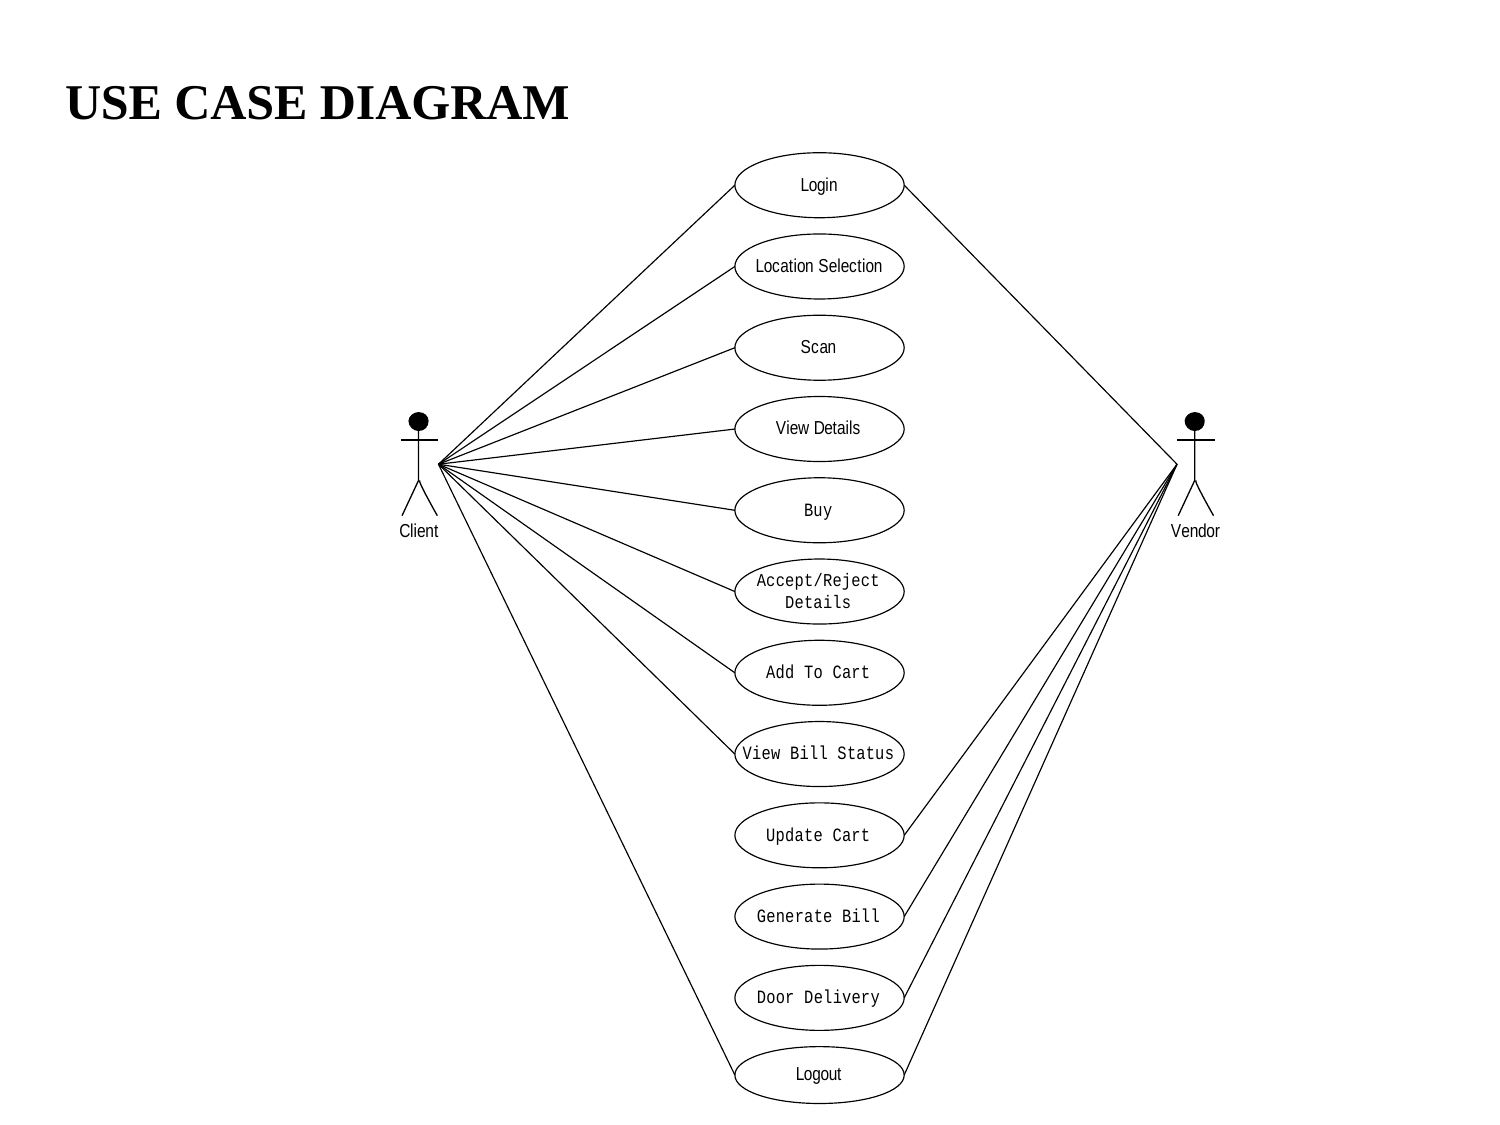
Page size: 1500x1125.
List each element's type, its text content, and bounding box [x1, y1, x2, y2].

text_box Use case diagram [49, 49, 1313, 138]
picture [374, 149, 1234, 1107]
